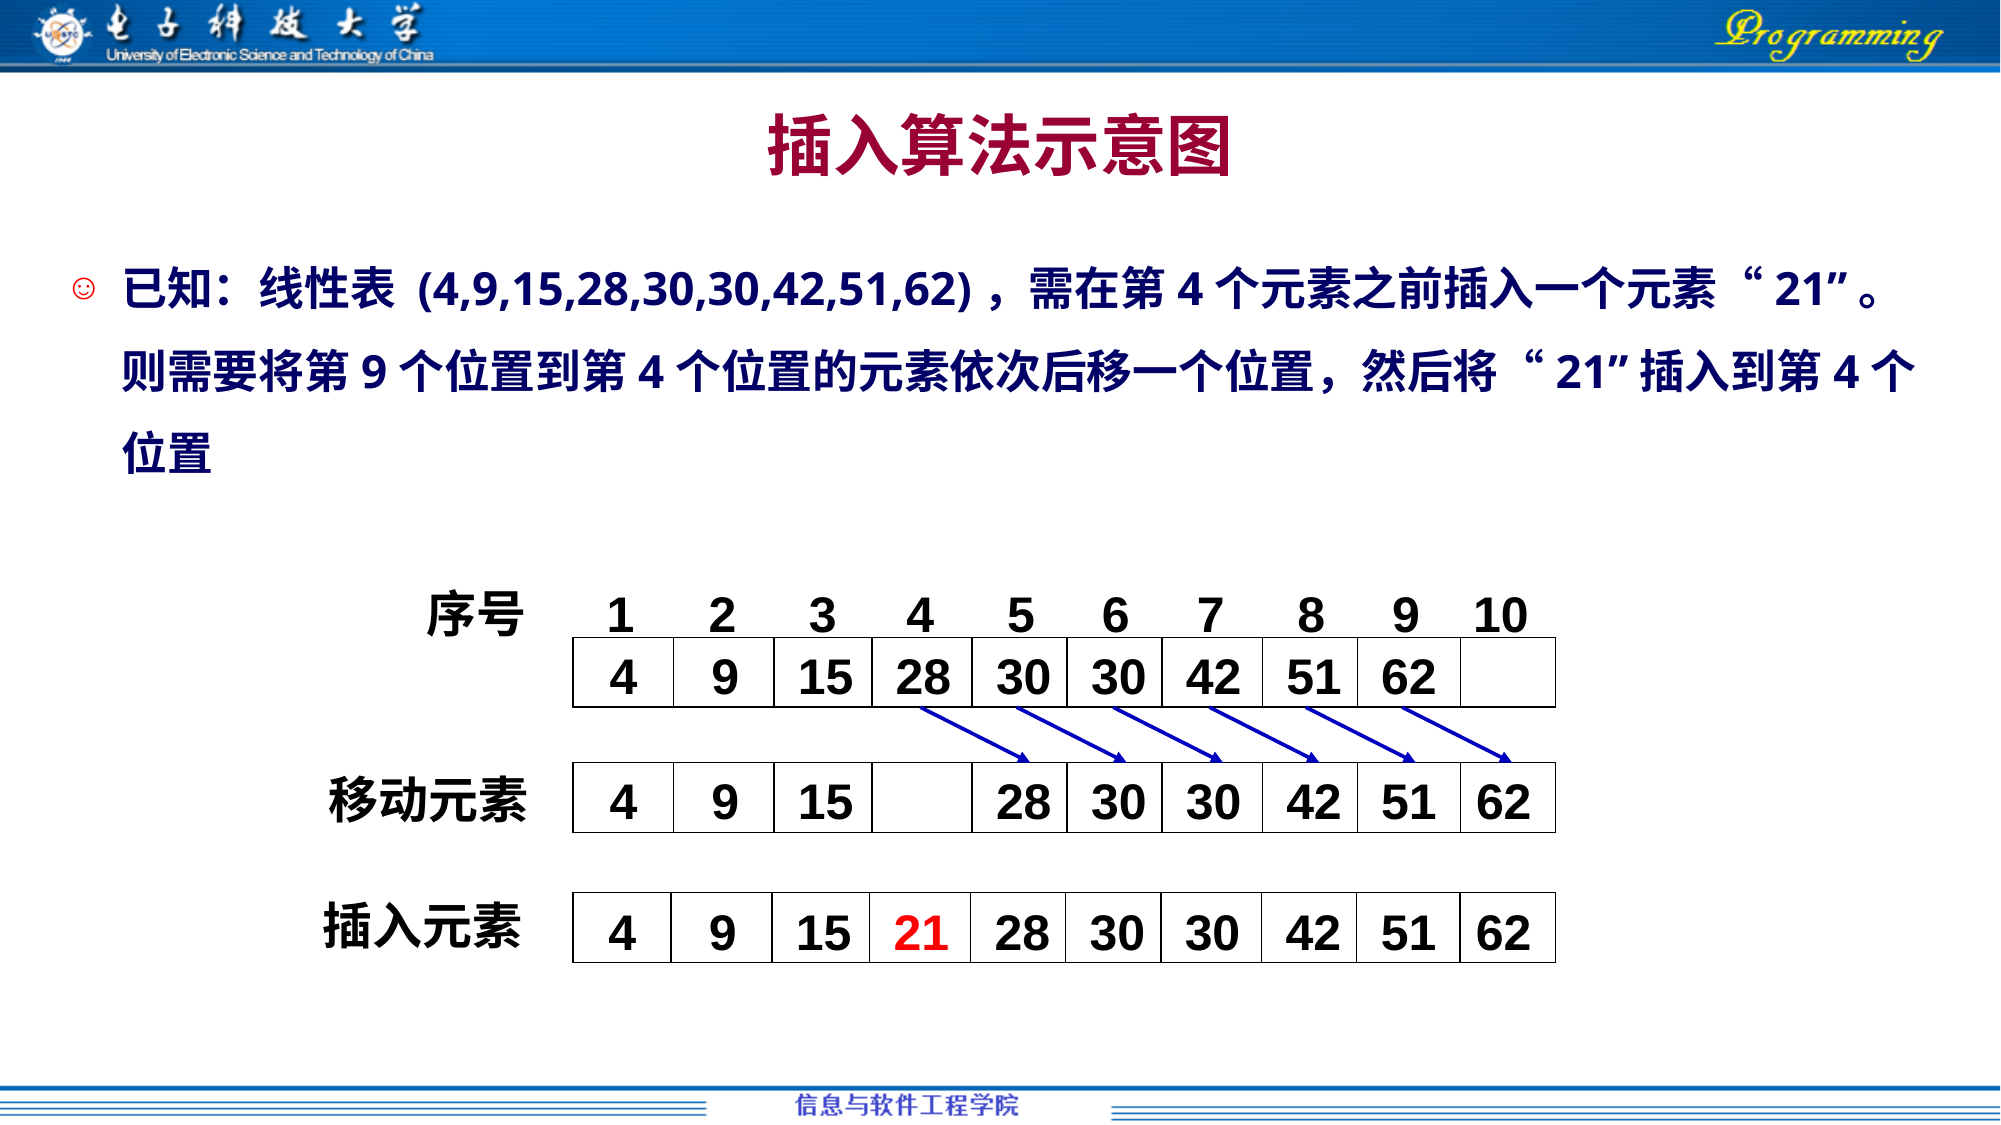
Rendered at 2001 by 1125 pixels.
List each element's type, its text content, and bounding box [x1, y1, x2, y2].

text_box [299, 574, 1556, 974]
title 插入算法示意图 [150, 87, 1850, 200]
list 已知：线性表 (4,9,15,28,30,30,42,51,62)，需在第4个元素之前插入一个元素“21”。则需要将第9个位置到第4个位置的元素依次后移一个位置，然后将“21”插入到第4个位置 [50, 224, 1938, 457]
picture [0, 0, 2001, 1125]
